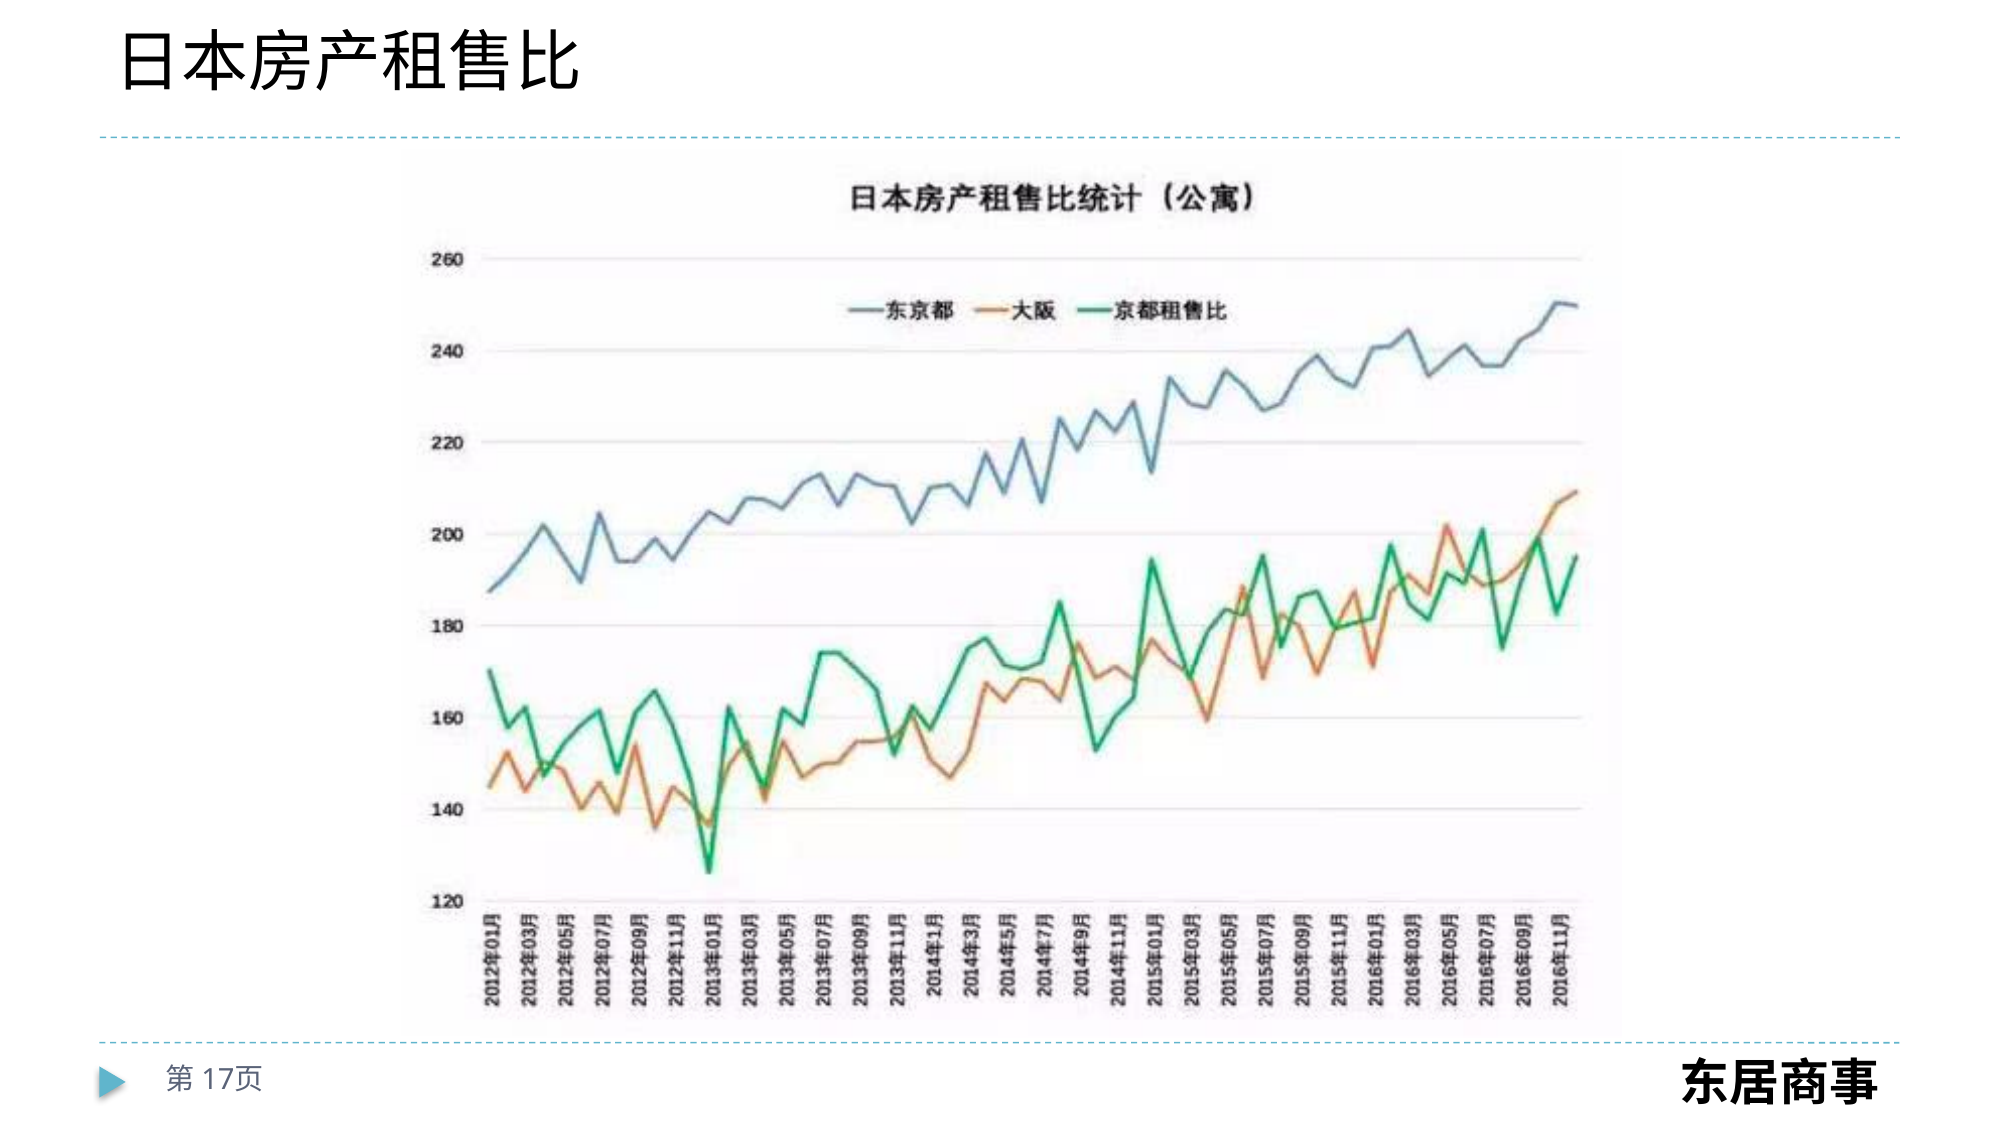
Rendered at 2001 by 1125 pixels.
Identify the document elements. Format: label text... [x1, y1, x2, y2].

picture [401, 149, 1622, 1038]
title 日本房产租售比 [99, 11, 1900, 108]
slide_number 第17页 [150, 1053, 483, 1114]
